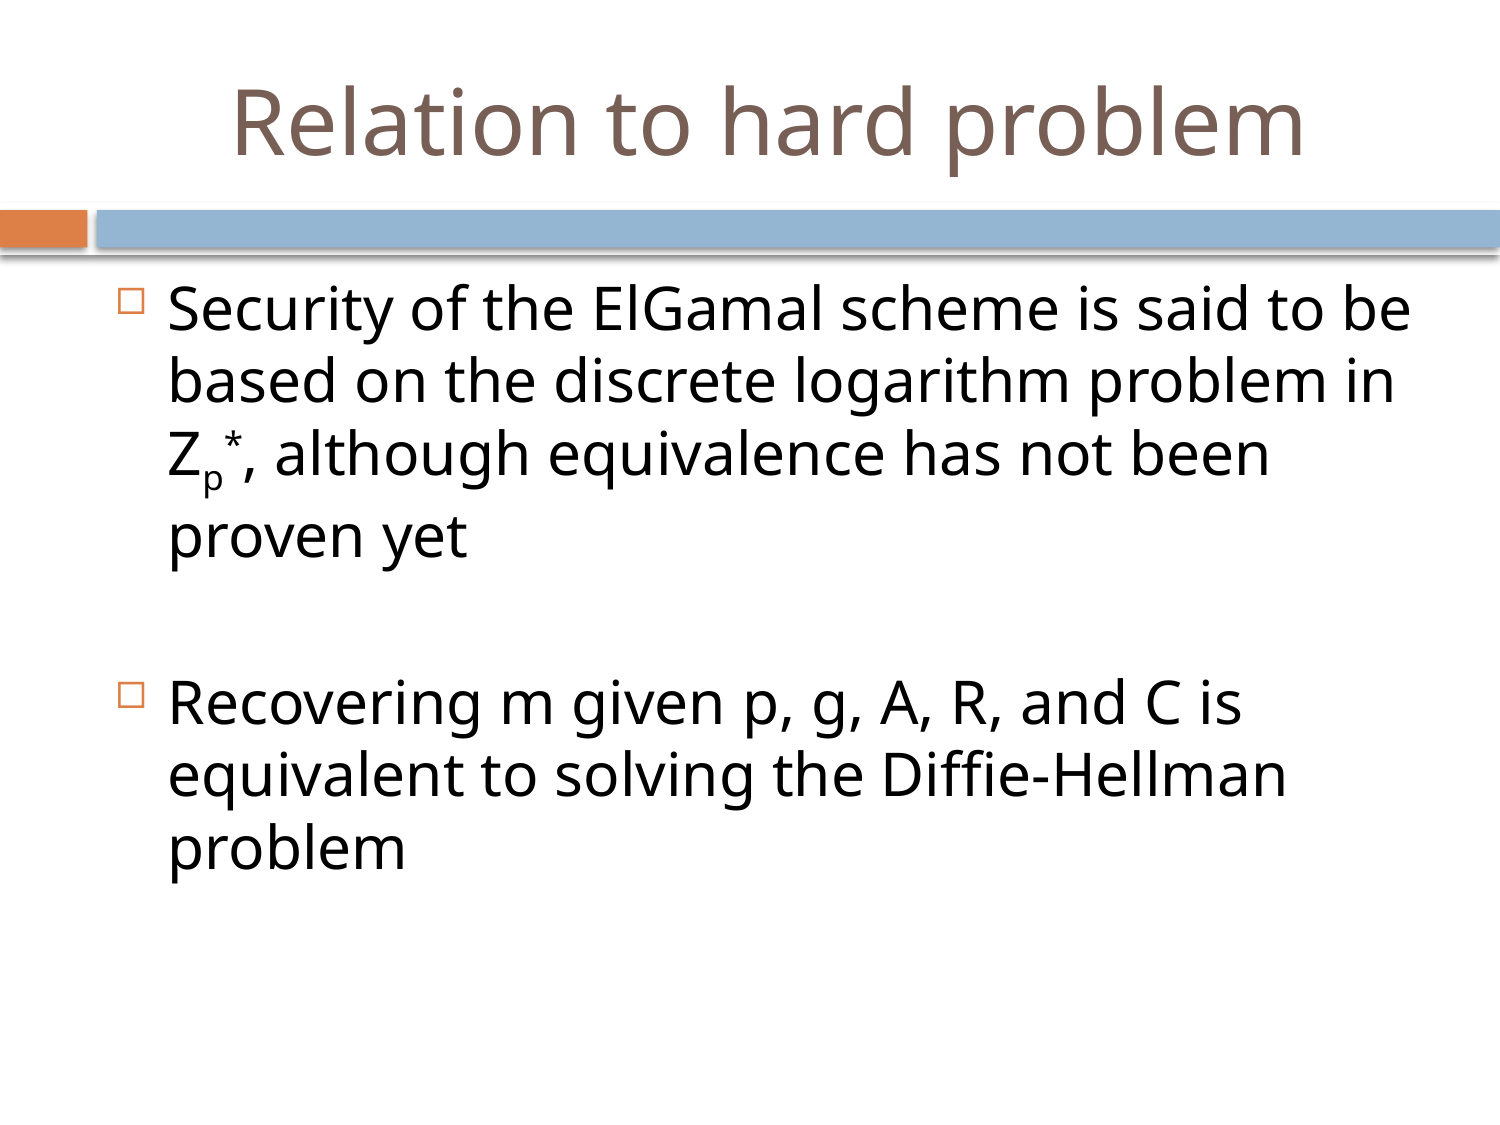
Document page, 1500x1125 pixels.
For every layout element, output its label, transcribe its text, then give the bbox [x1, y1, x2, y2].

title Relation to hard problem [100, 37, 1438, 200]
list Security of the ElGamal scheme is said to be based on the discrete logarithm problem in Zp*, although equivalence has not been proven yet Recovering m given p, g, A, R, and C is equivalent to solving the Diffie-Hellman problem [100, 262, 1438, 1000]
